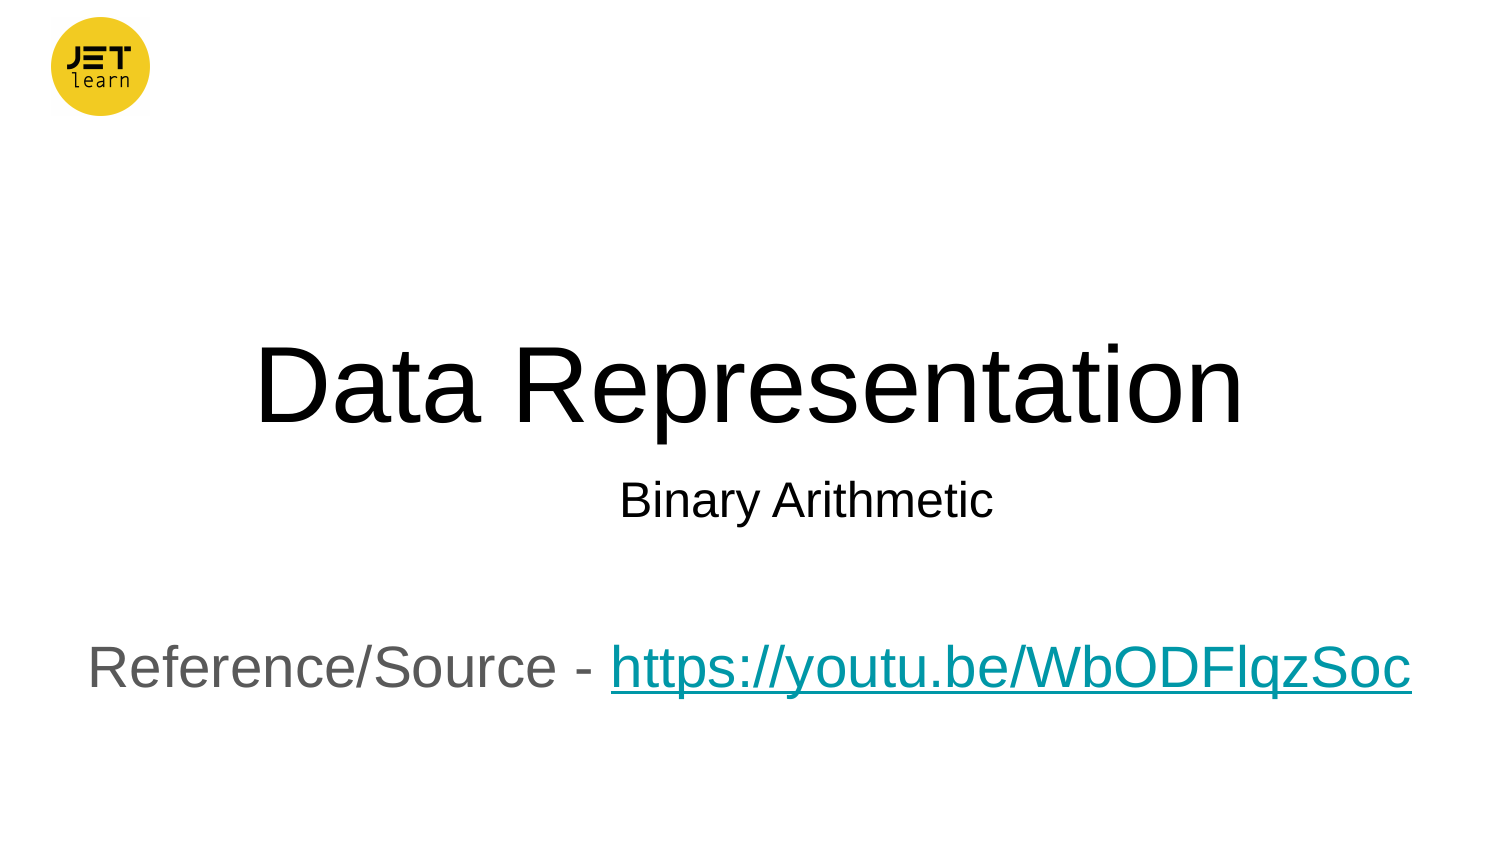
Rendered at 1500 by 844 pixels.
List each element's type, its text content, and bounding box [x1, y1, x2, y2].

subtitle Reference/Source - https://youtu.be/WbODFlqzSoc [51, 614, 1449, 745]
title Data Representation [51, 122, 1449, 459]
text_box Binary Arithmetic [472, 452, 1141, 578]
picture [50, 17, 151, 117]
